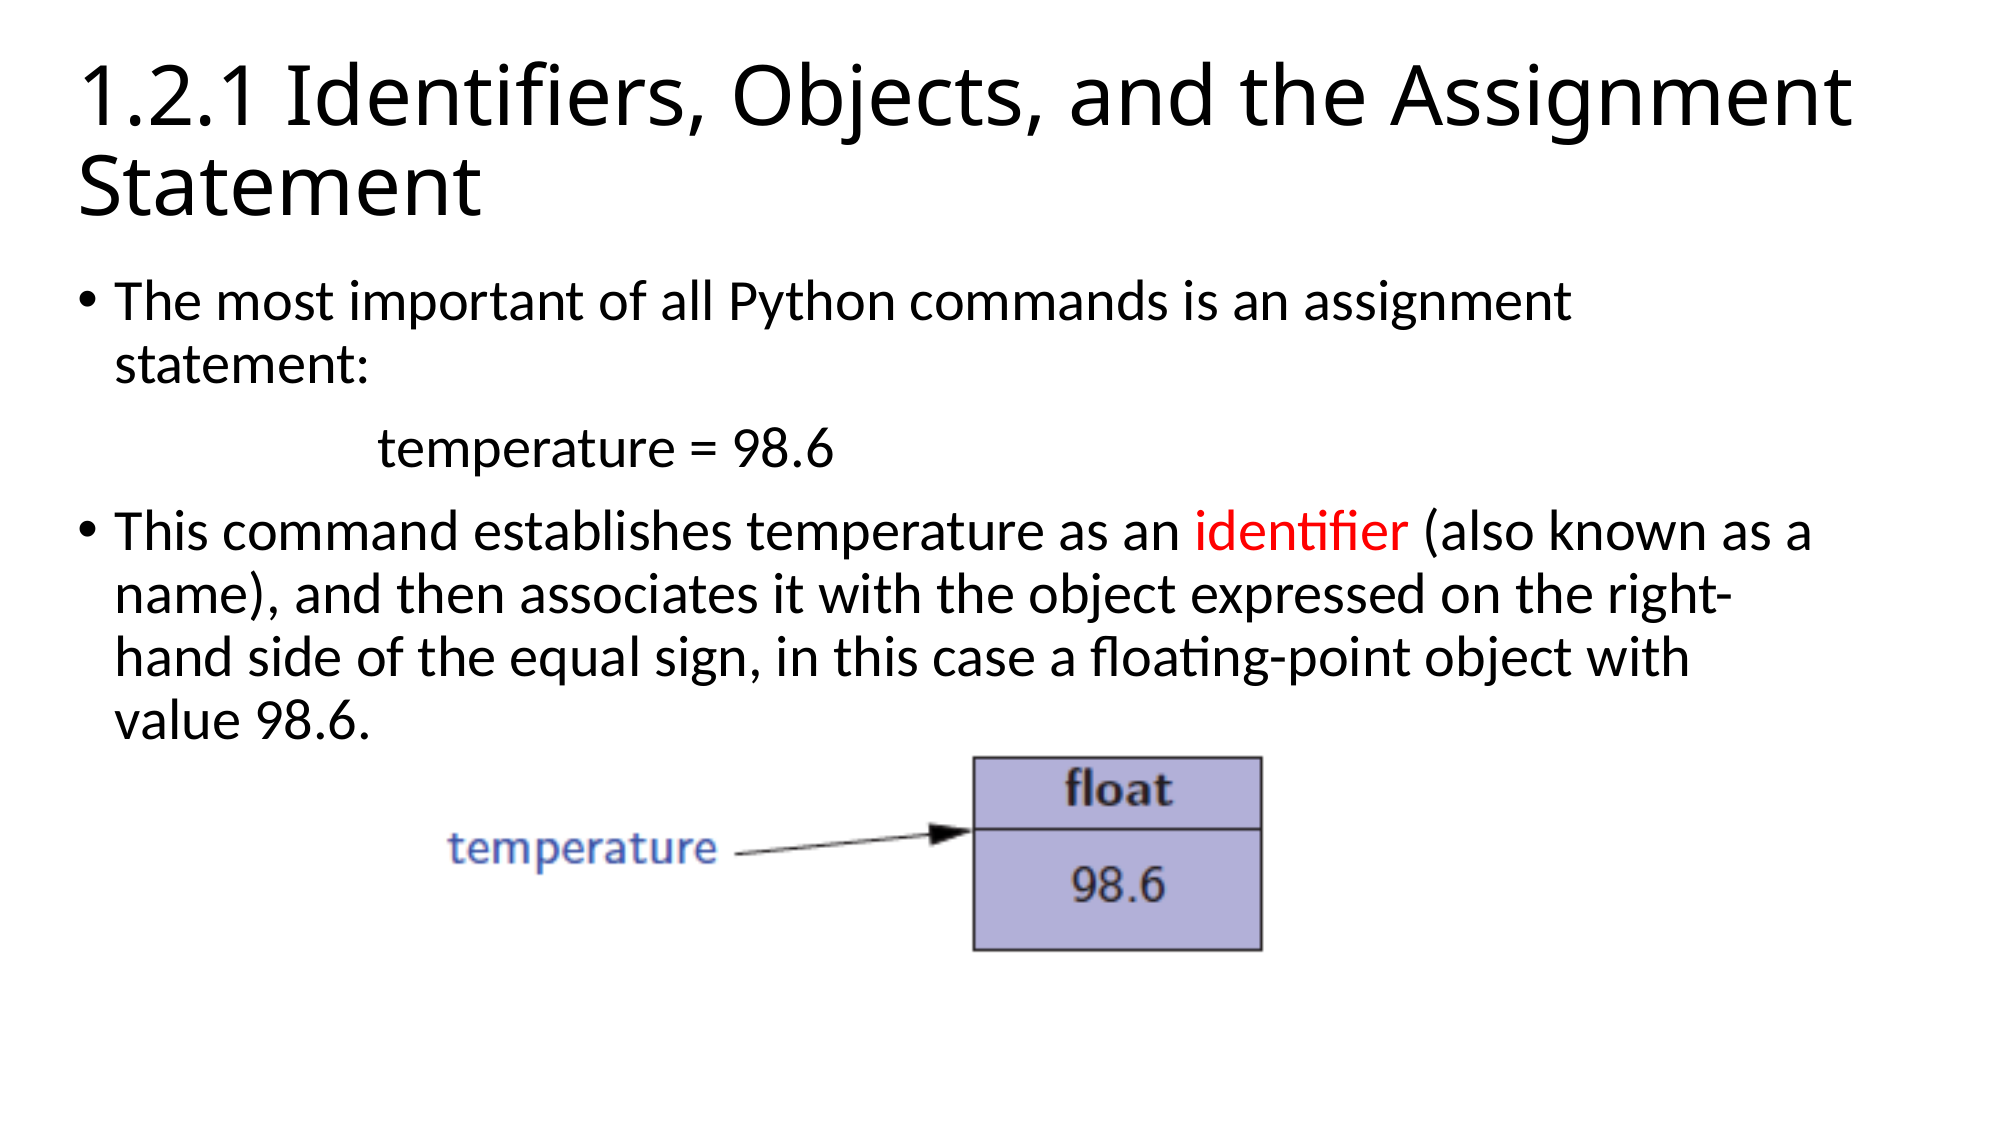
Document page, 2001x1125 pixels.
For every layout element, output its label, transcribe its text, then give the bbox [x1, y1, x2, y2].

title 1.2.1 Identifiers, Objects, and the Assignment Statement [62, 34, 1980, 252]
list The most important of all Python commands is an assignment statement: temperature = 98.6 This command establishes temperature as an identifier (also known as a name), and then associates it with the object expressed on the right-hand side of the equal sign, in this case a floating-point object with value 98.6. [62, 262, 1830, 988]
picture [385, 727, 1343, 988]
